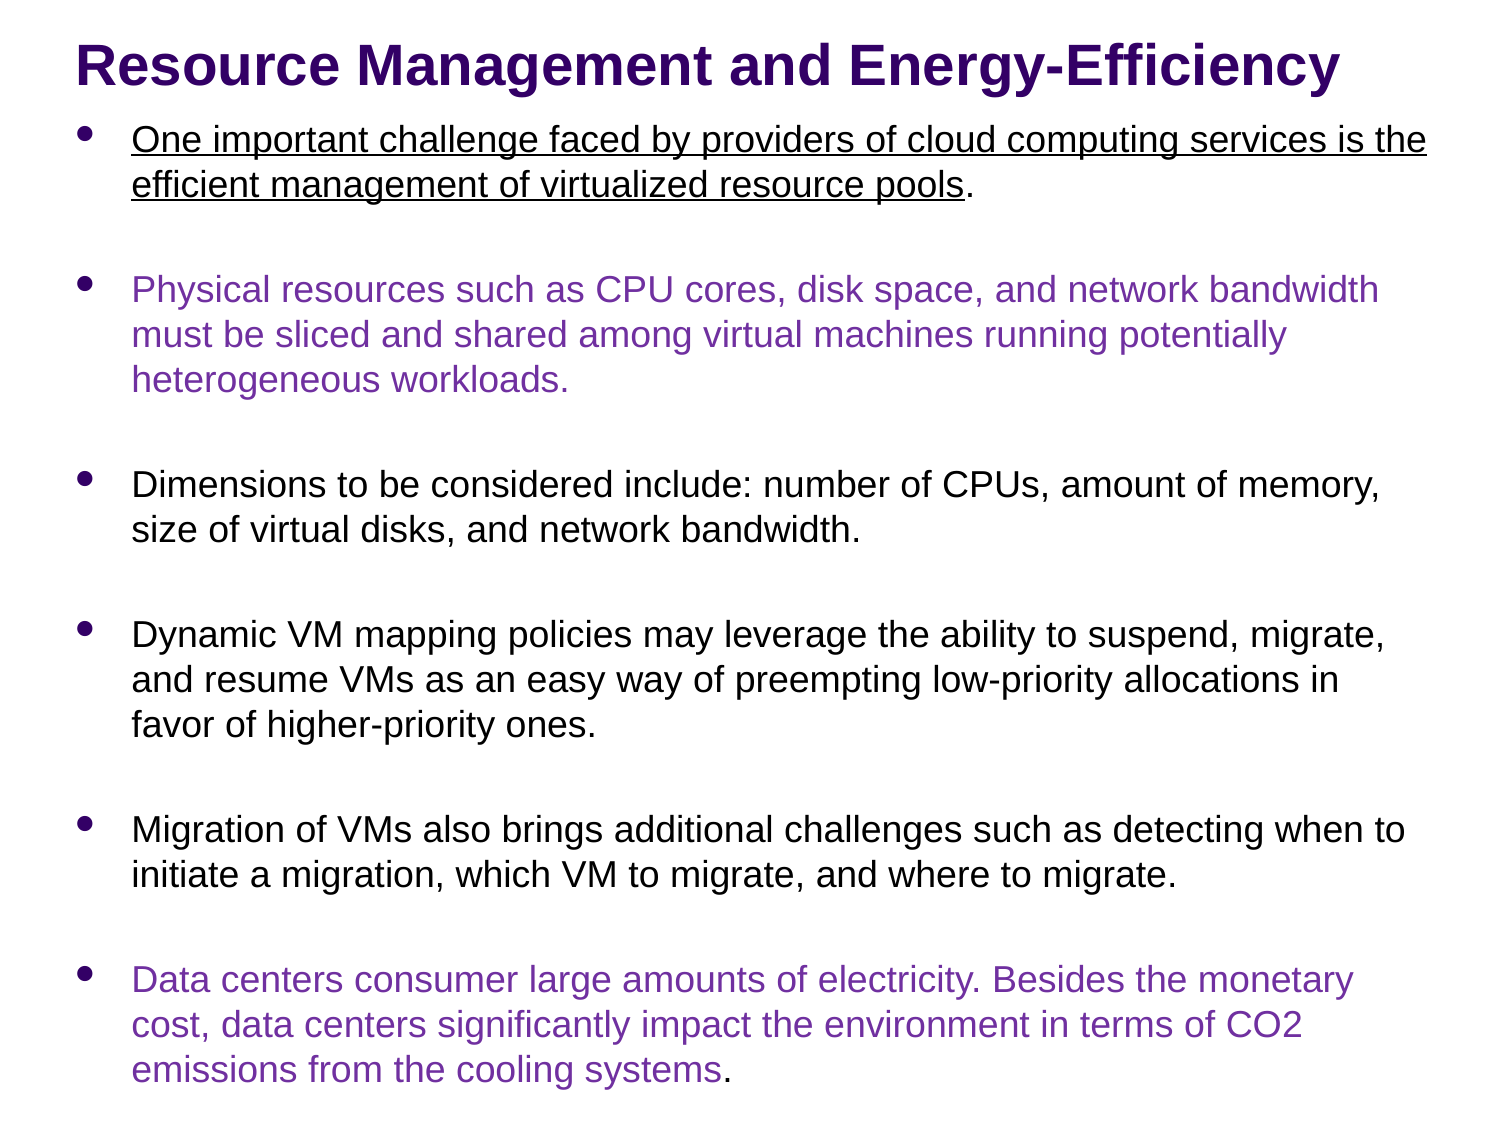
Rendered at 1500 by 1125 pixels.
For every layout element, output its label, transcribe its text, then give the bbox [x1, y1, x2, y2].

list One important challenge faced by providers of cloud computing services is the efficient management of virtualized resource pools. Physical resources such as CPU cores, disk space, and network bandwidth must be sliced and shared among virtual machines running potentially heterogeneous workloads. Dimensions to be considered include: number of CPUs, amount of memory, size of virtual disks, and network bandwidth. Dynamic VM mapping policies may leverage the ability to suspend, migrate, and resume VMs as an easy way of preempting low-priority allocations in favor of higher-priority ones. Migration of VMs also brings additional challenges such as detecting when to initiate a migration, which VM to migrate, and where to migrate. Data centers consumer large amounts of electricity. Besides the monetary cost, data centers significantly impact the environment in terms of CO2 emissions from the cooling systems. [60, 107, 1448, 1113]
title Resource Management and Energy-Efficiency [60, 12, 1411, 105]
